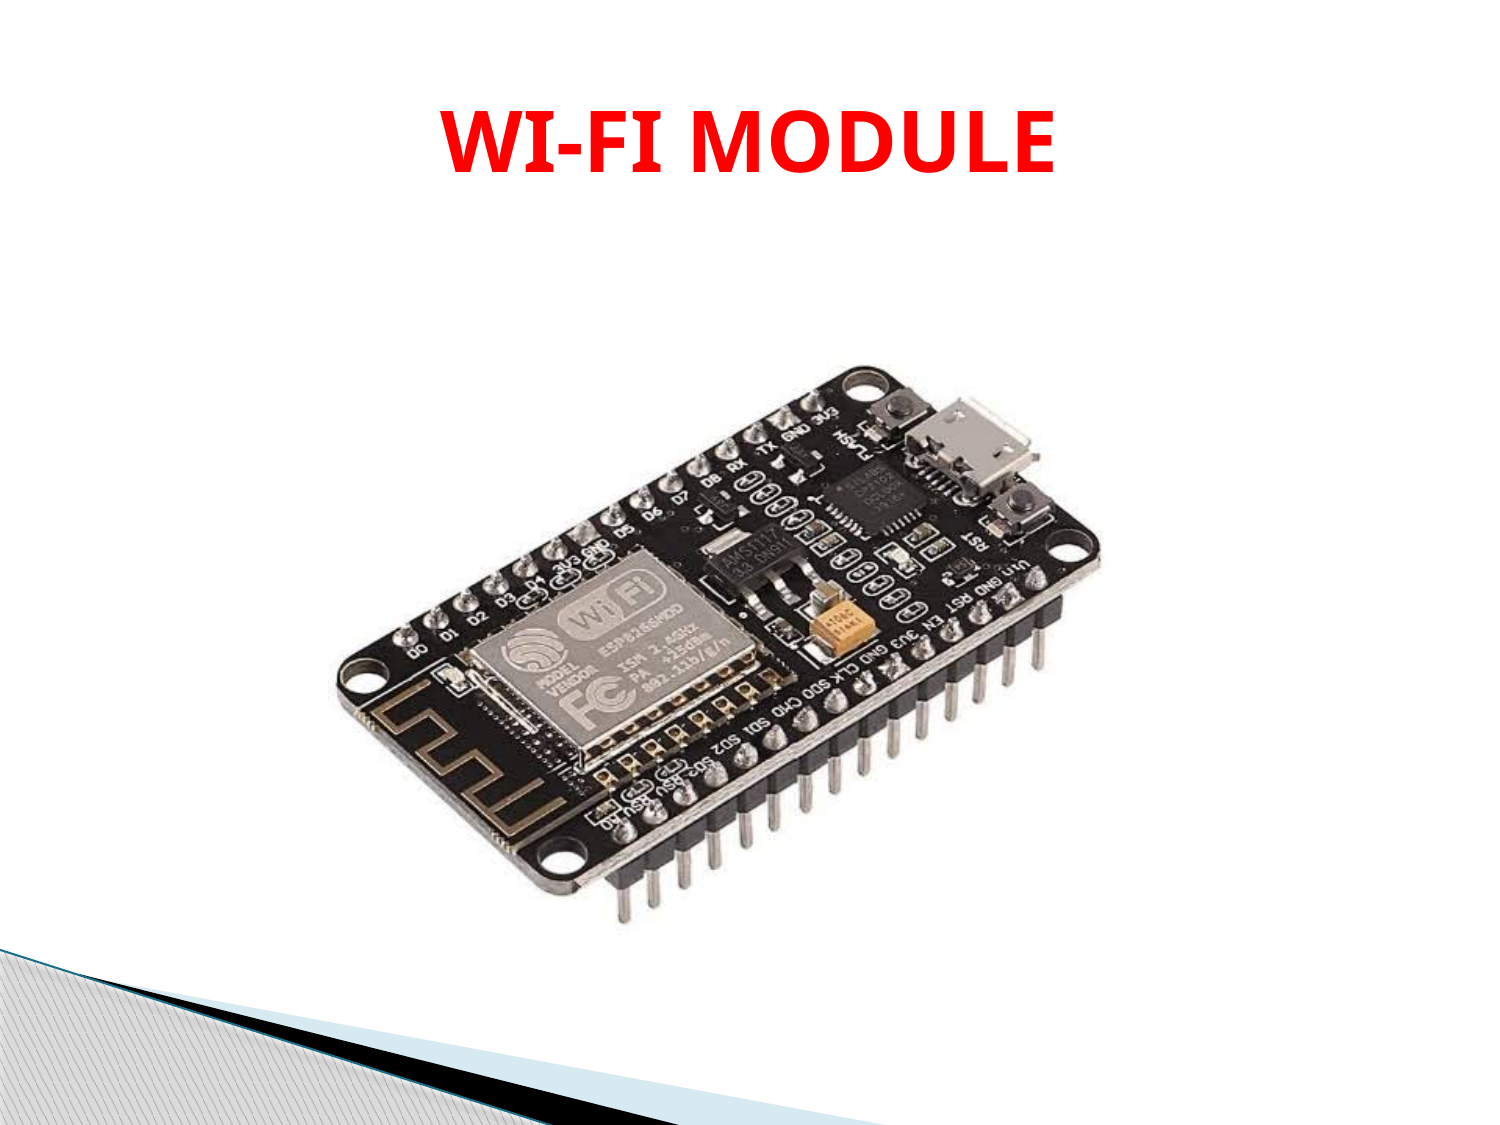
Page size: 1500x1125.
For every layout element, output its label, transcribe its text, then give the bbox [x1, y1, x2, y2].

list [327, 257, 1110, 1001]
title WI-FI MODULE [75, 45, 1425, 233]
